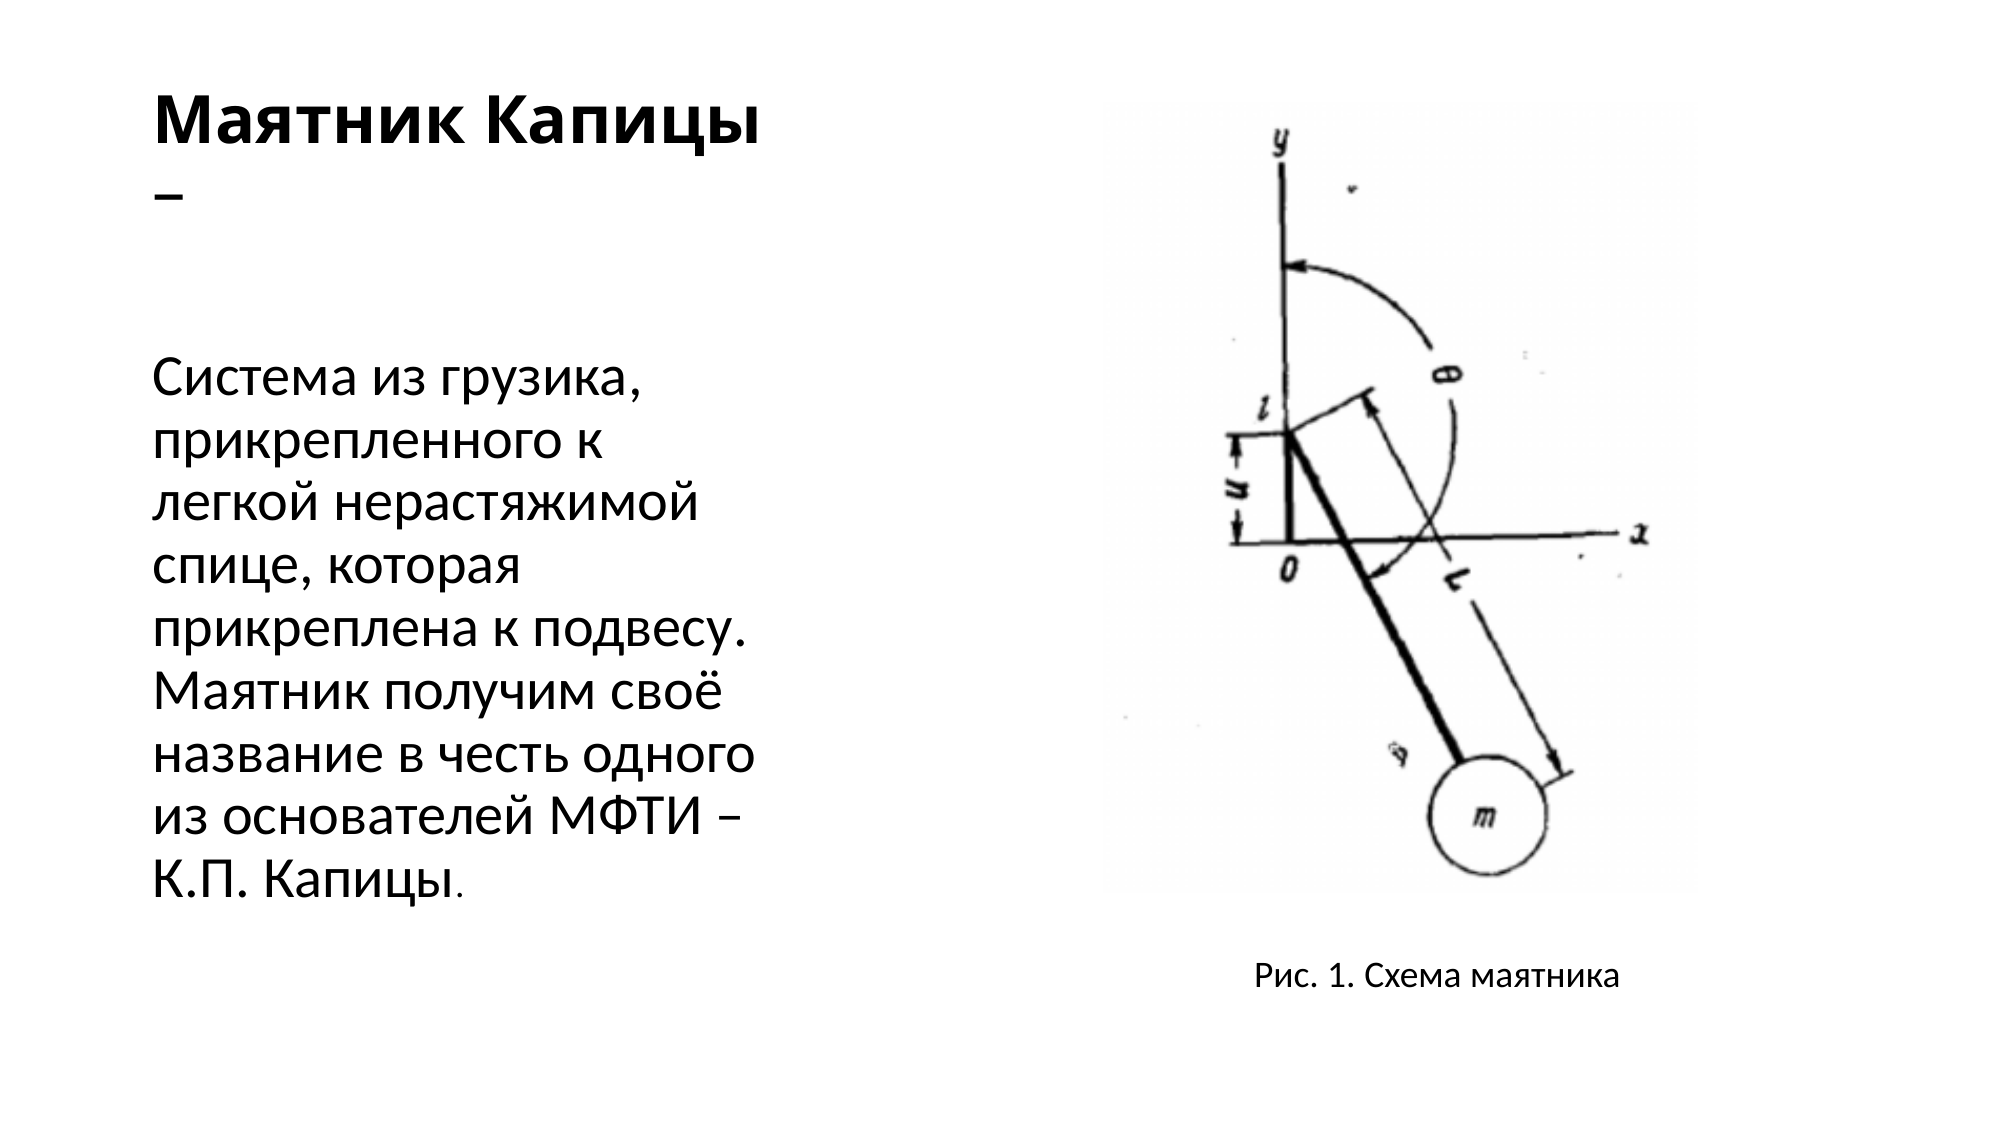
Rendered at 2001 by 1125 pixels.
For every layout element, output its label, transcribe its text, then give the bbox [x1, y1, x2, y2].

list Система из грузика, прикрепленного к легкой нерастяжимой спице, которая прикреплена к подвесу. Маятник получим своё название в честь одного из основателей МФТИ – К.П. Капицы. [137, 337, 783, 963]
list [1103, 102, 1698, 894]
text_box Рис. 1. Схема маятника [1177, 942, 1698, 1048]
title Маятник Капицы – [137, 54, 783, 317]
